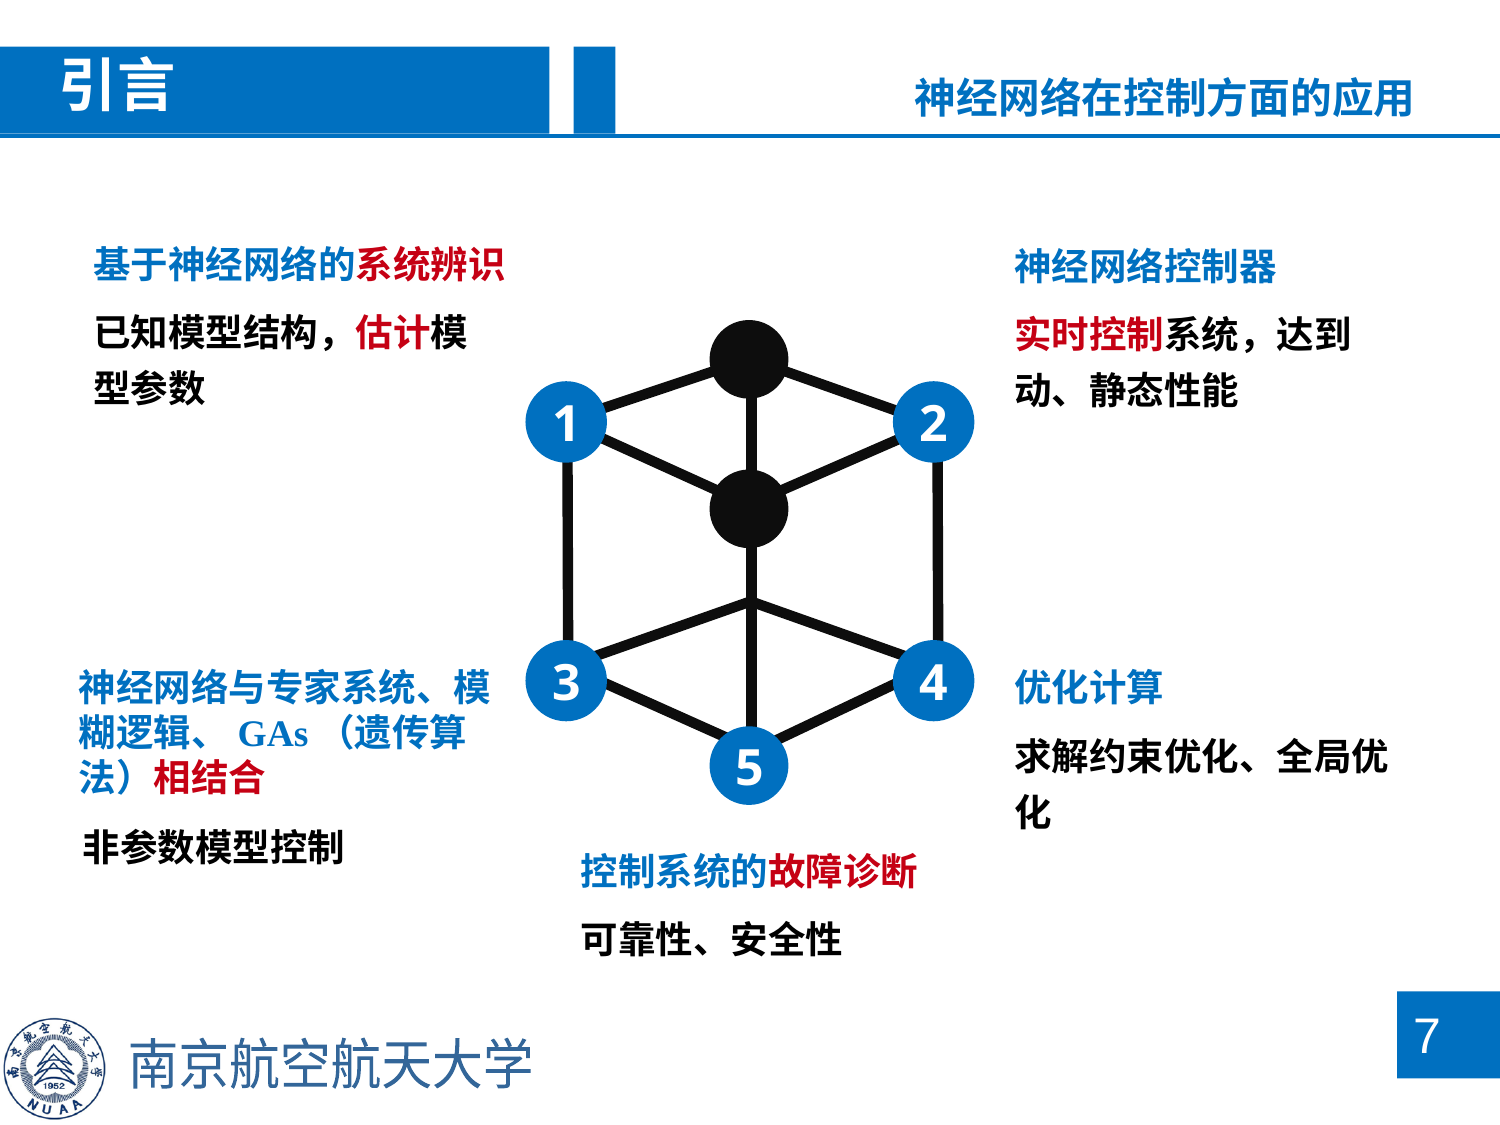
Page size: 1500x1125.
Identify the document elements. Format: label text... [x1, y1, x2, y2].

picture [0, 1012, 111, 1125]
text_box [525, 319, 975, 806]
text_box 神经网络与专家系统、模糊逻辑、GAs（遗传算法）相结合 [64, 656, 520, 807]
text_box 非参数模型控制 [68, 816, 508, 877]
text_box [565, 840, 1032, 970]
text_box 神经网络在控制方面的应用 [833, 64, 1431, 130]
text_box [999, 235, 1440, 479]
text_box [78, 233, 536, 419]
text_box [999, 656, 1465, 843]
text_box 引言 [44, 40, 247, 126]
